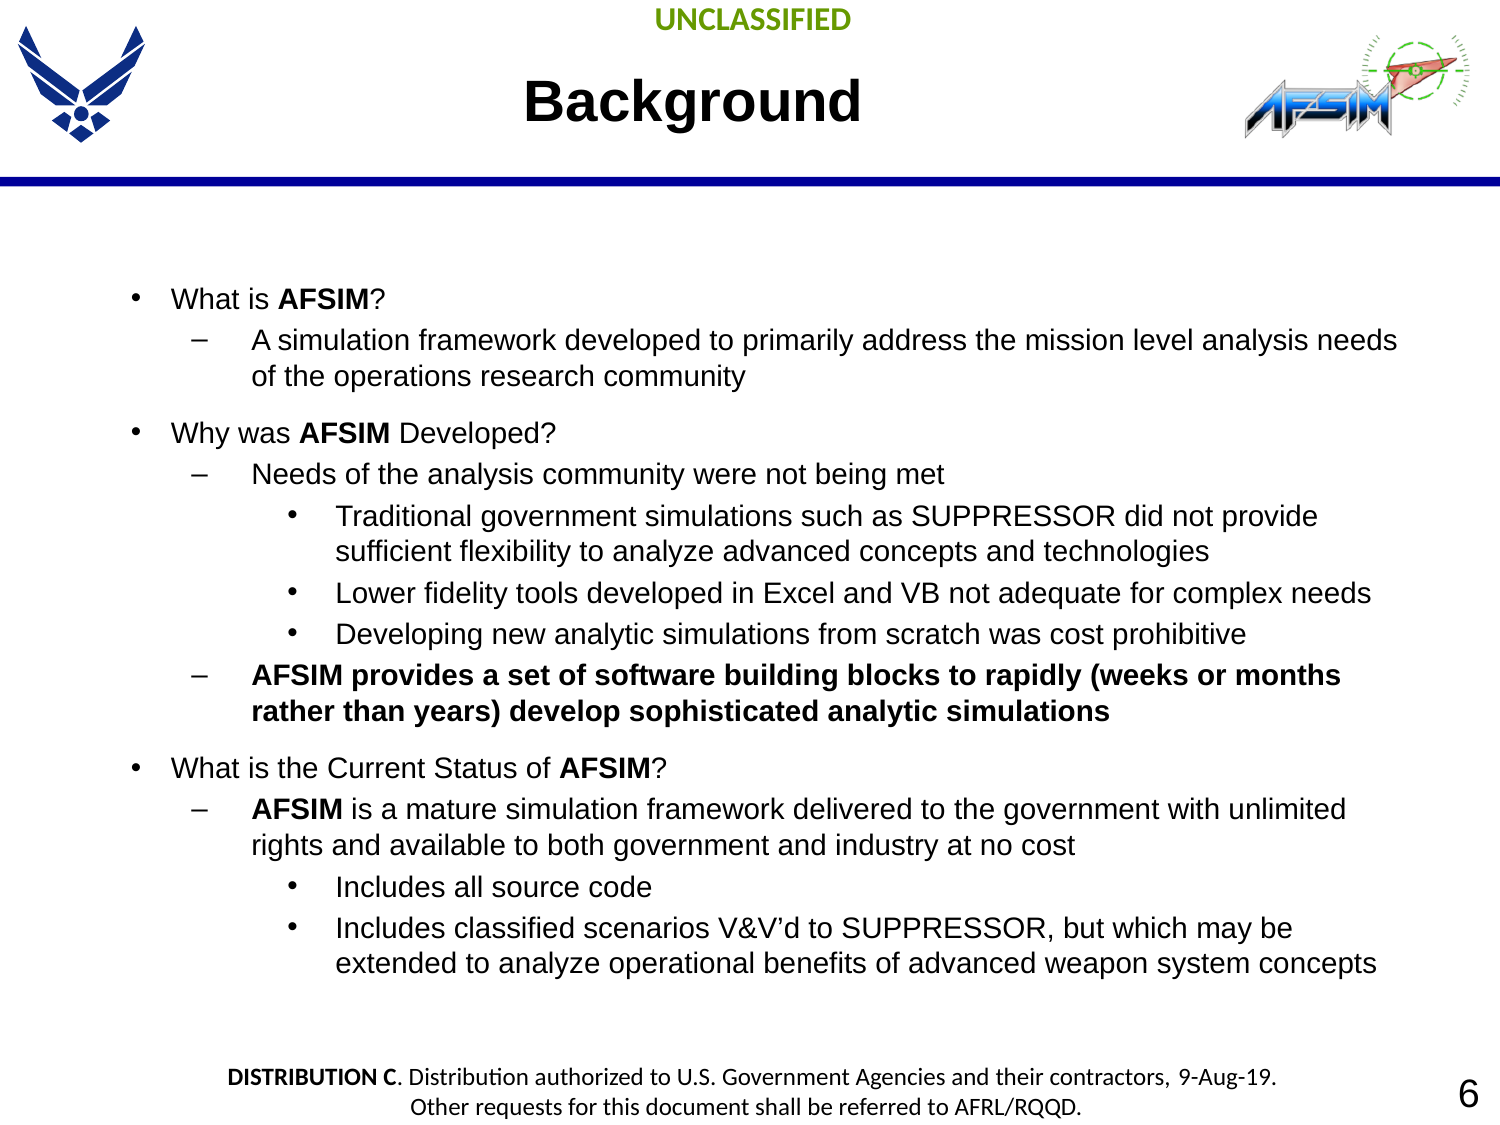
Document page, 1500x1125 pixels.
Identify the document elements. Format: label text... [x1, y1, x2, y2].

title Background [150, 4, 1238, 193]
picture [1238, 22, 1483, 147]
list What is AFSIM? A simulation framework developed to primarily address the mission level analysis needs of the operations research community Why was AFSIM Developed? Needs of the analysis community were not being met Traditional government simulations such as SUPPRESSOR did not provide sufficient flexibility to analyze advanced concepts and technologies Lower fidelity tools developed in Excel and VB not adequate for complex needs Developing new analytic simulations from scratch was cost prohibitive AFSIM provides a set of software building blocks to rapidly (weeks or months rather than years) develop sophisticated analytic simulations What is the Current Status of AFSIM? AFSIM is a mature simulation framework delivered to the government with unlimited rights and available to both government and industry at no cost Includes all source code Includes classified scenarios V&V’d to SUPPRESSOR, but which may be extended to analyze operational benefits of advanced weapon system concepts [75, 262, 1425, 1005]
